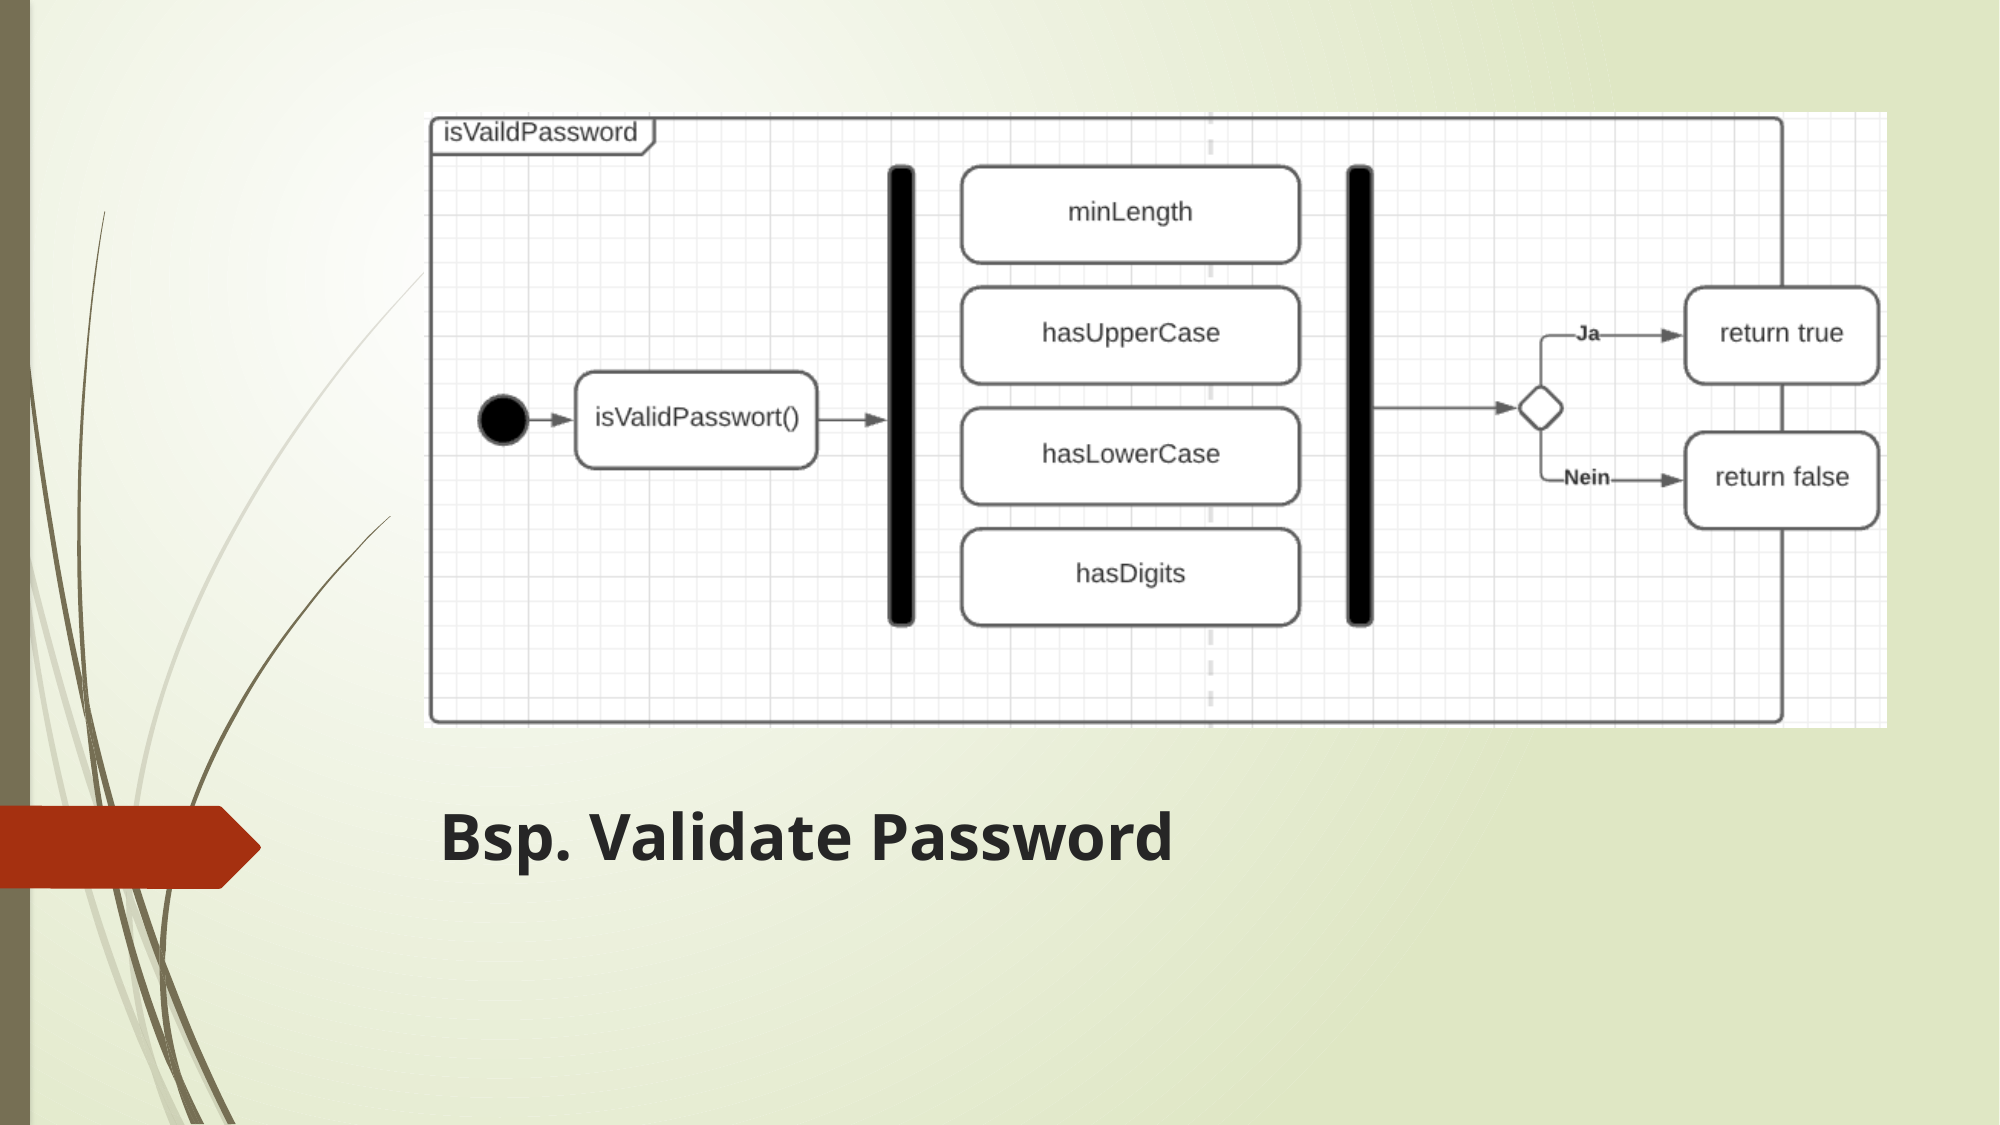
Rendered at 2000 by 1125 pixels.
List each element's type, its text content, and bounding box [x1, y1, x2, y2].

picture [424, 103, 1887, 737]
title Bsp. Validate Password [424, 787, 1887, 881]
